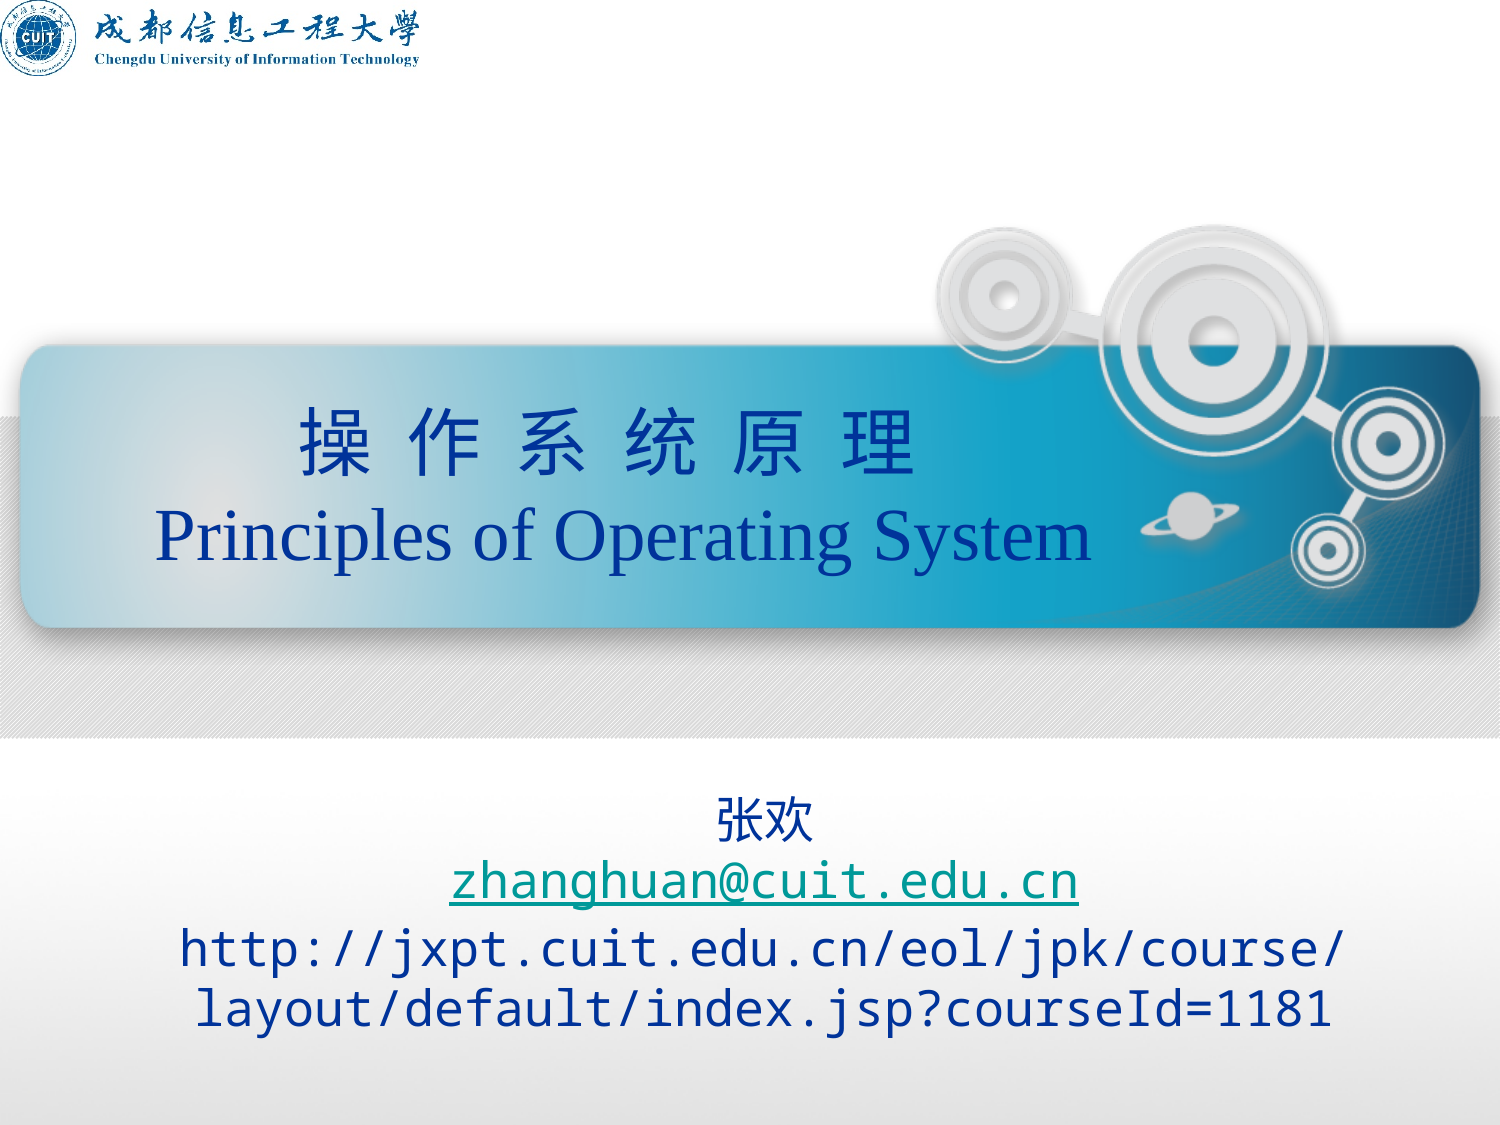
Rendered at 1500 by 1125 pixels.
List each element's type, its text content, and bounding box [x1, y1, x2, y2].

picture [0, 739, 1500, 1125]
text_box 操 作 系 统 原 理 Principles of Operating System [30, 388, 1183, 583]
text_box 张欢 zhanghuan@cuit.edu.cn http://jxpt.cuit.edu.cn/eol/jpk/course/layout/default/index.jsp?courseId=1181 [64, 780, 1464, 1044]
picture [0, 0, 1500, 680]
